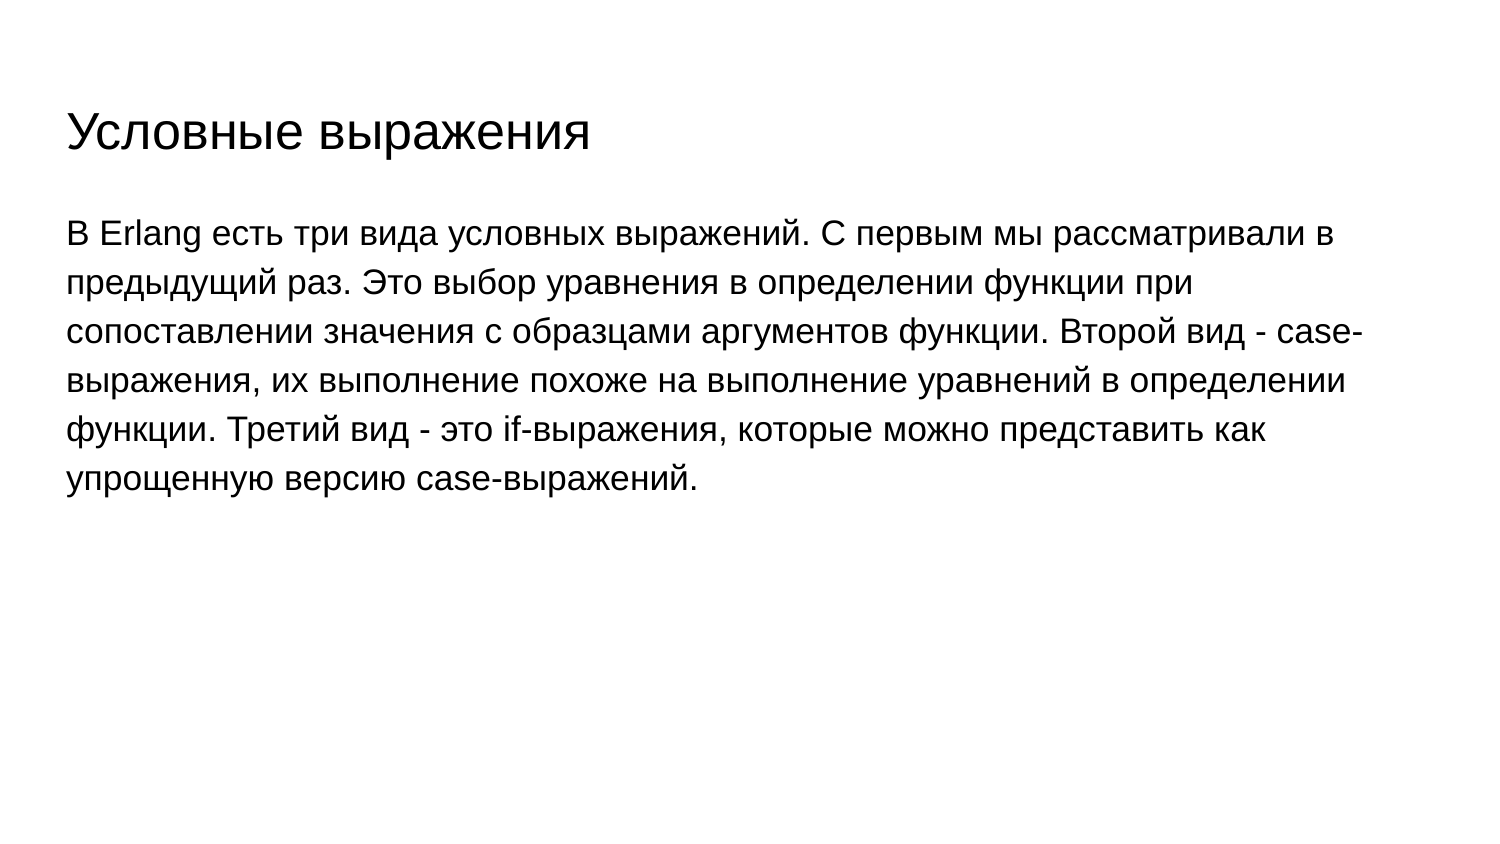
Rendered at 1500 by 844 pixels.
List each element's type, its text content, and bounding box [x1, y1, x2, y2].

list В Erlang есть три вида условных выражений. С первым мы рассматривали в предыдущий раз. Это выбор уравнения в определении функции при сопоставлении значения с образцами аргументов функции. Второй вид - case-выражения, их выполнение похоже на выполнение уравнений в определении функции. Третий вид - это if-выражения, которые можно представить как упрощенную версию case-выражений. [51, 189, 1449, 750]
title Условные выражения [51, 72, 1449, 167]
